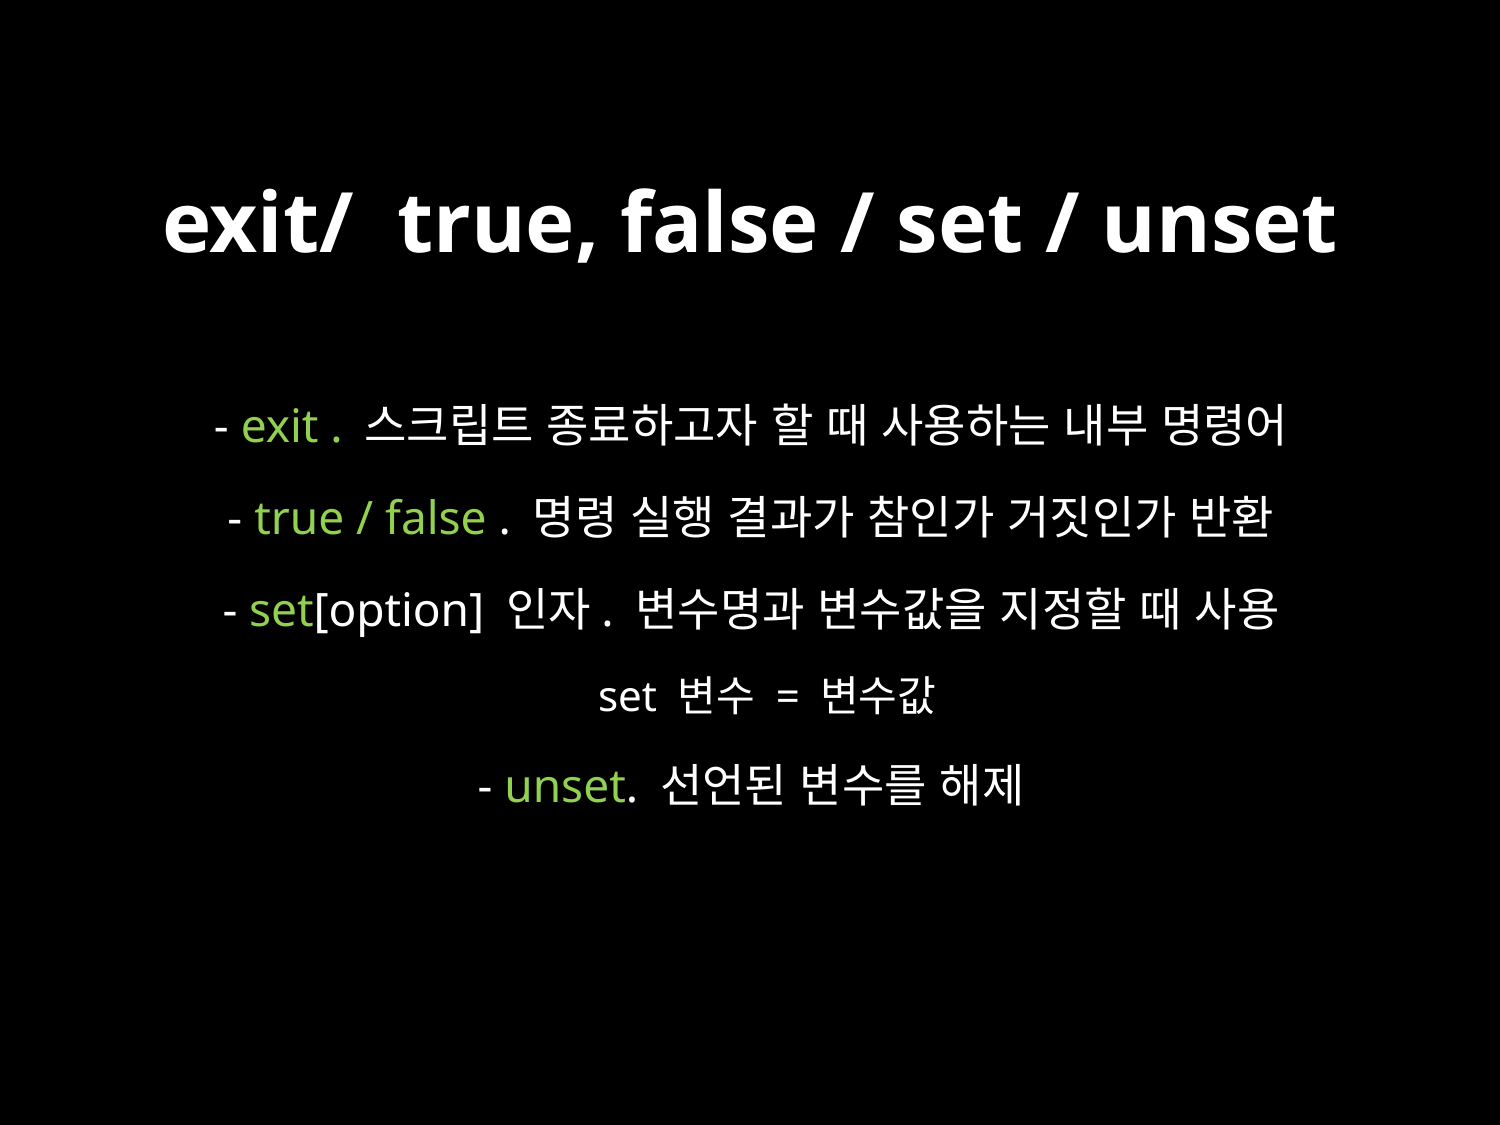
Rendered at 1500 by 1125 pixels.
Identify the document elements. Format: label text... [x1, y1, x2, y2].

list - exit . 스크립트 종료하고자 할 때 사용하는 내부 명령어 - true / false . 명령 실행 결과가 참인가 거짓인가 반환 - set[option] 인자. 변수명과 변수값을 지정할 때 사용 set 변수 = 변수값 - unset. 선언된 변수를 해제 [75, 361, 1426, 823]
title exit/ true, false / set / unset [75, 149, 1426, 289]
